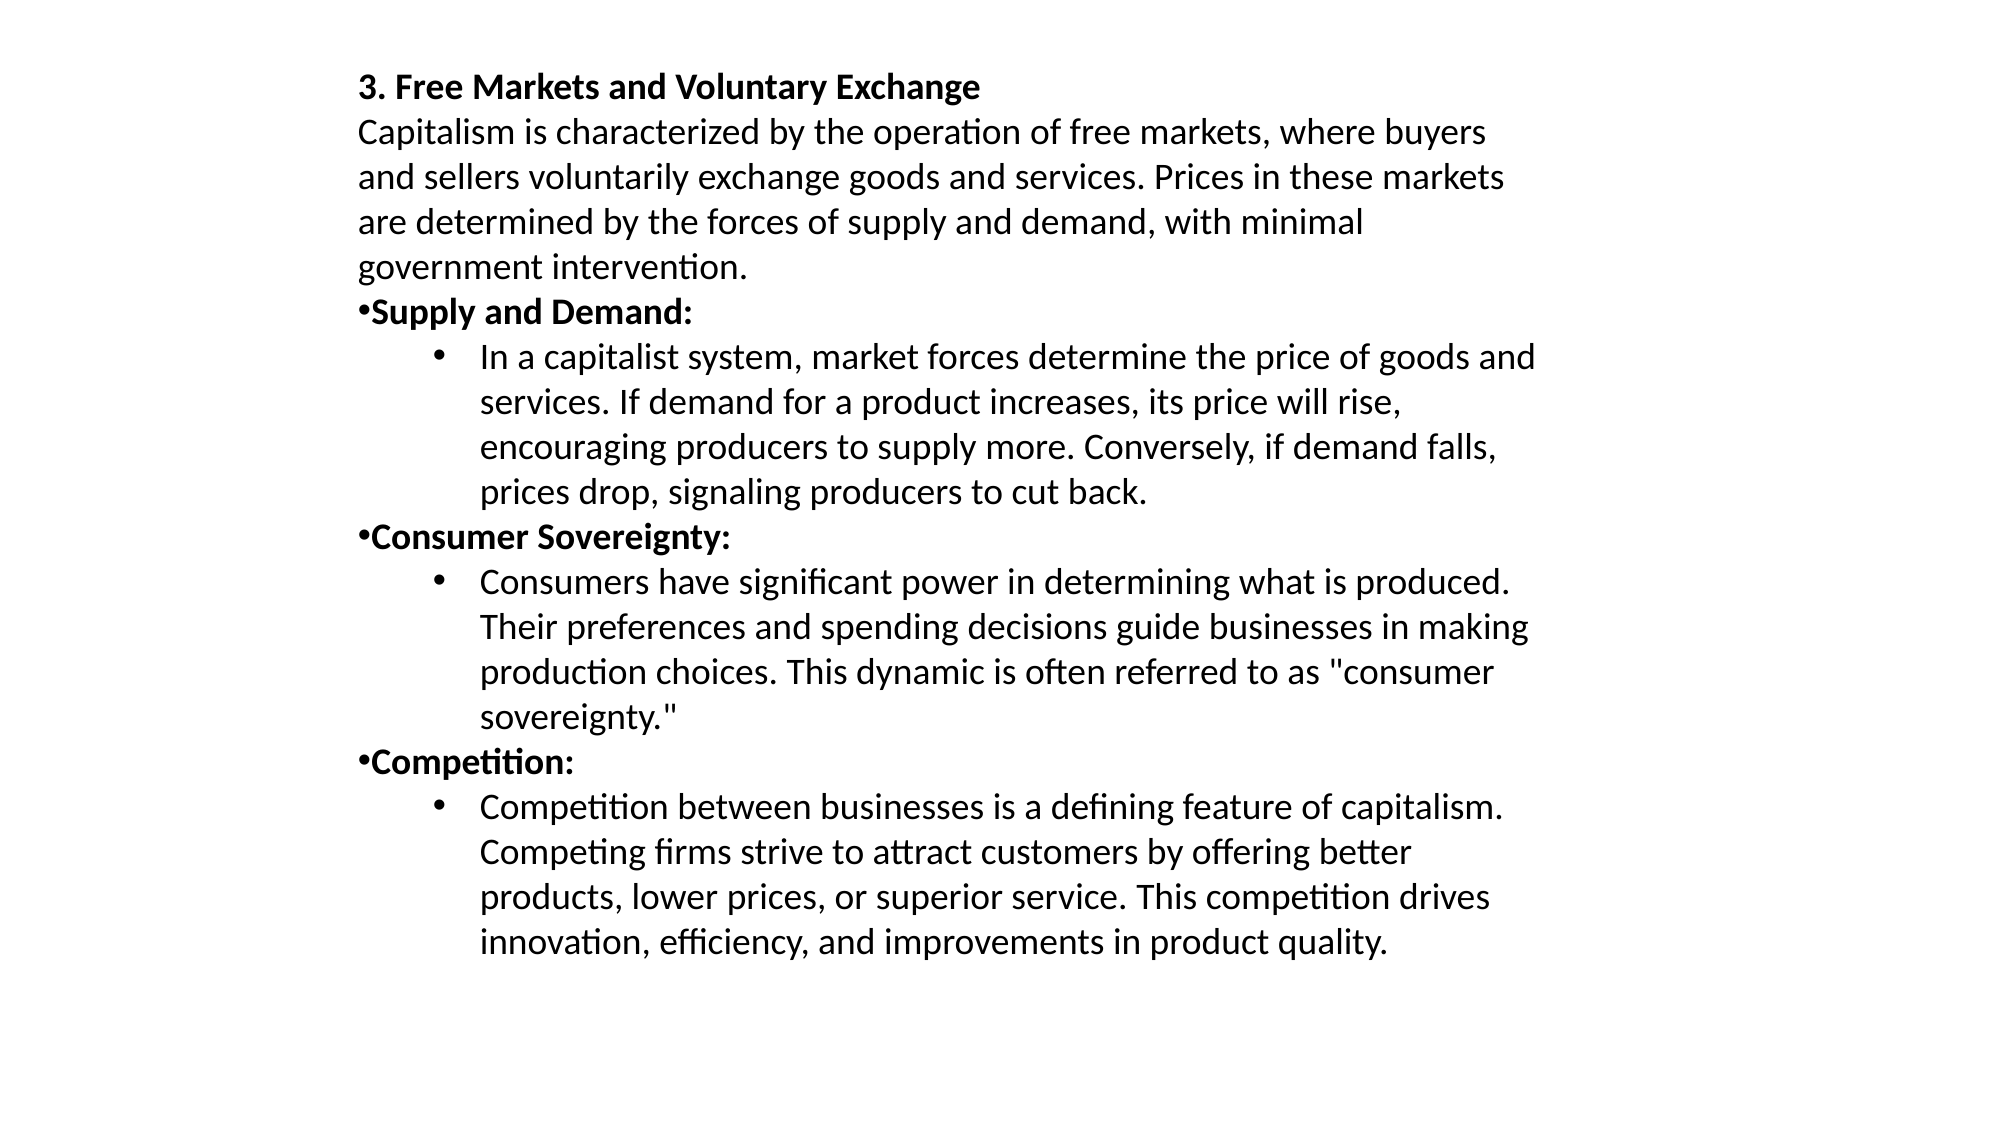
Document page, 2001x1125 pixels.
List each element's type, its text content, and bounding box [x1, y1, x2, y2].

text_box 3. Free Markets and Voluntary Exchange Capitalism is characterized by the operation of free markets, where buyers and sellers voluntarily exchange goods and services. Prices in these markets are determined by the forces of supply and demand, with minimal government intervention. Supply and Demand: In a capitalist system, market forces determine the price of goods and services. If demand for a product increases, its price will rise, encouraging producers to supply more. Conversely, if demand falls, prices drop, signaling producers to cut back. Consumer Sovereignty: Consumers have significant power in determining what is produced. Their preferences and spending decisions guide businesses in making production choices. This dynamic is often referred to as "consumer sovereignty." Competition: Competition between businesses is a defining feature of capitalism. Competing firms strive to attract customers by offering better products, lower prices, or superior service. This competition drives innovation, efficiency, and improvements in product quality. [343, 55, 1558, 970]
